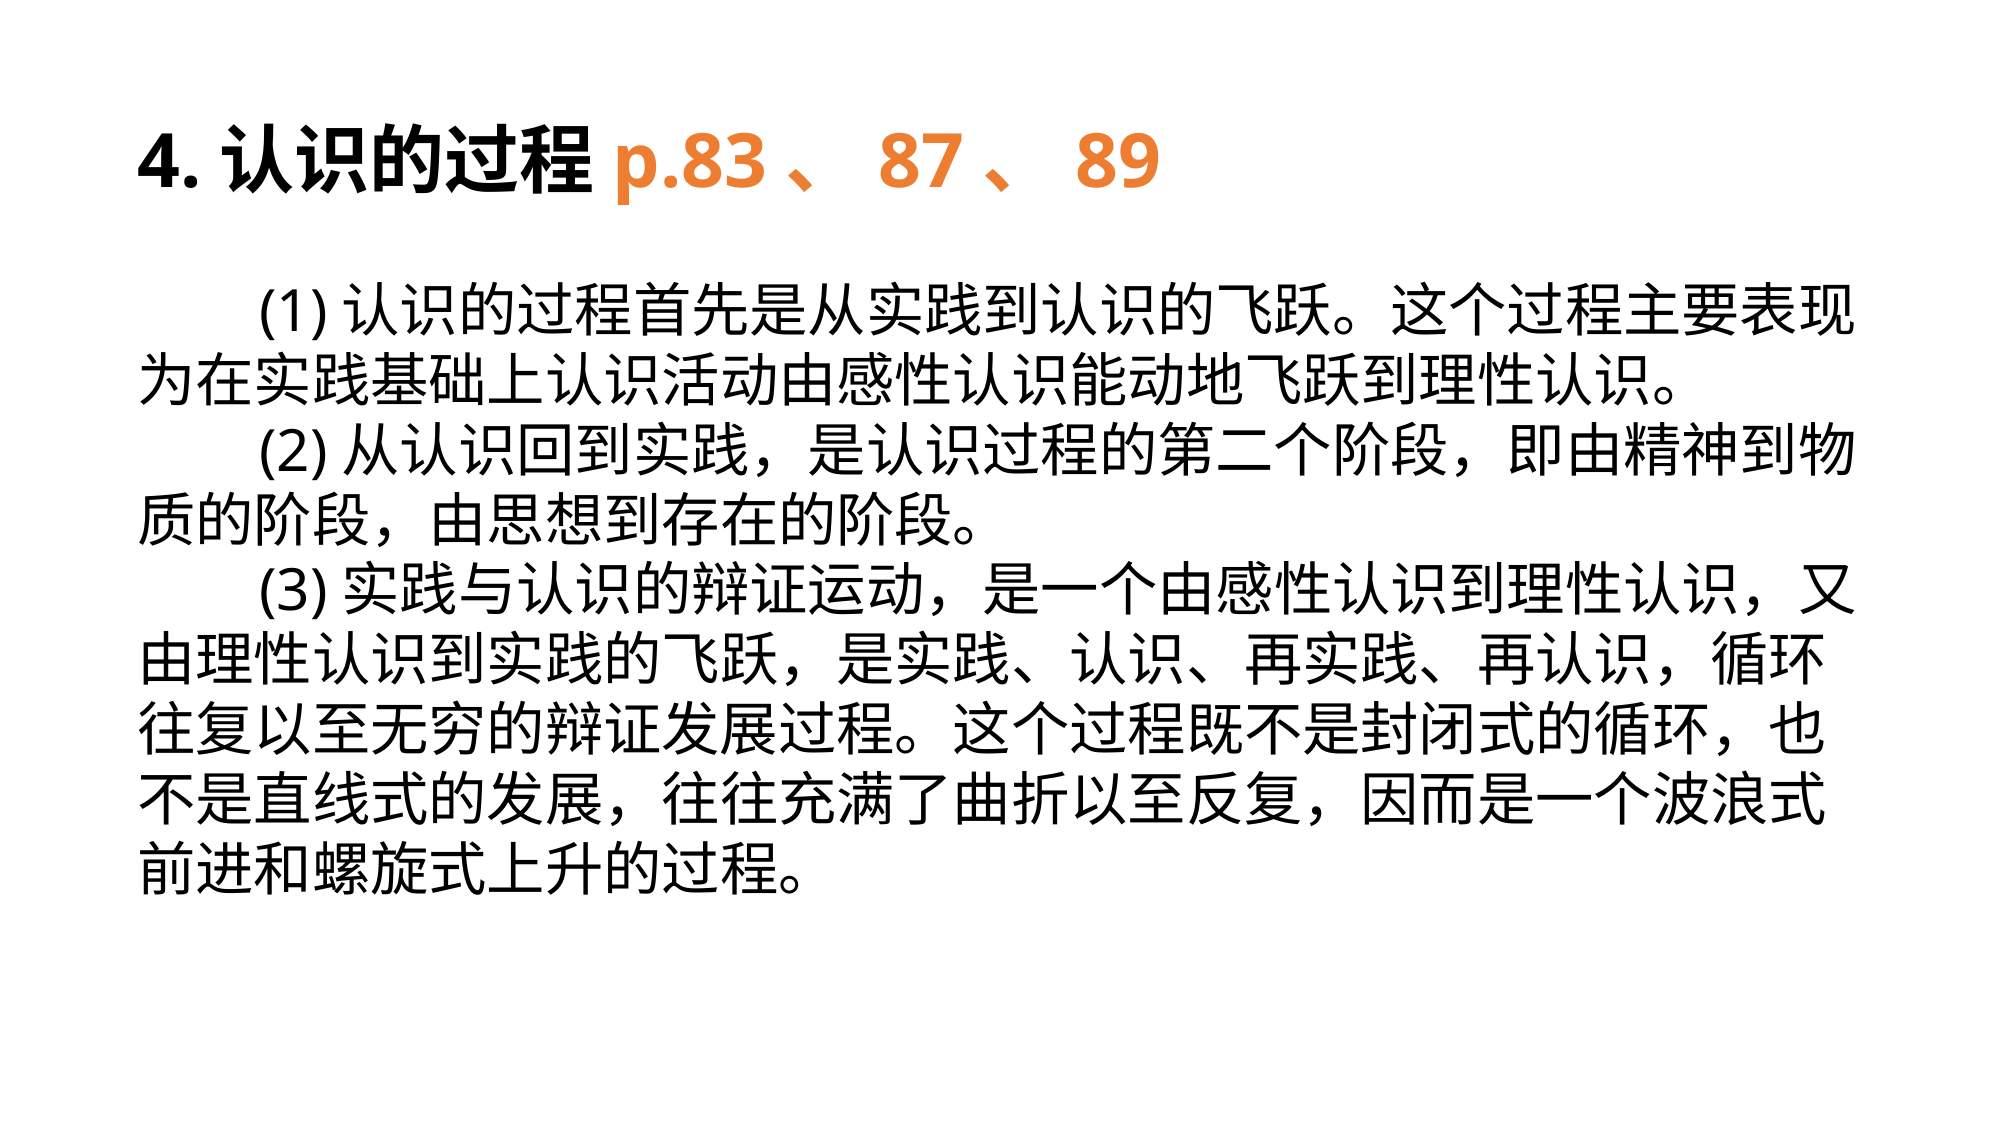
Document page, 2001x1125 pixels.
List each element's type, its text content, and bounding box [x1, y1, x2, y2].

text_box 4.认识的过程p.83、87、89 (1)认识的过程首先是从实践到认识的飞跃。这个过程主要表现为在实践基础上认识活动由感性认识能动地飞跃到理性认识。 (2)从认识回到实践，是认识过程的第二个阶段，即由精神到物质的阶段，由思想到存在的阶段。 (3)实践与认识的辩证运动，是一个由感性认识到理性认识，又由理性认识到实践的飞跃，是实践、认识、再实践、再认识，循环往复以至无穷的辩证发展过程。这个过程既不是封闭式的循环，也不是直线式的发展，往往充满了曲折以至反复，因而是一个波浪式前进和螺旋式上升的过程。 [122, 105, 1892, 910]
